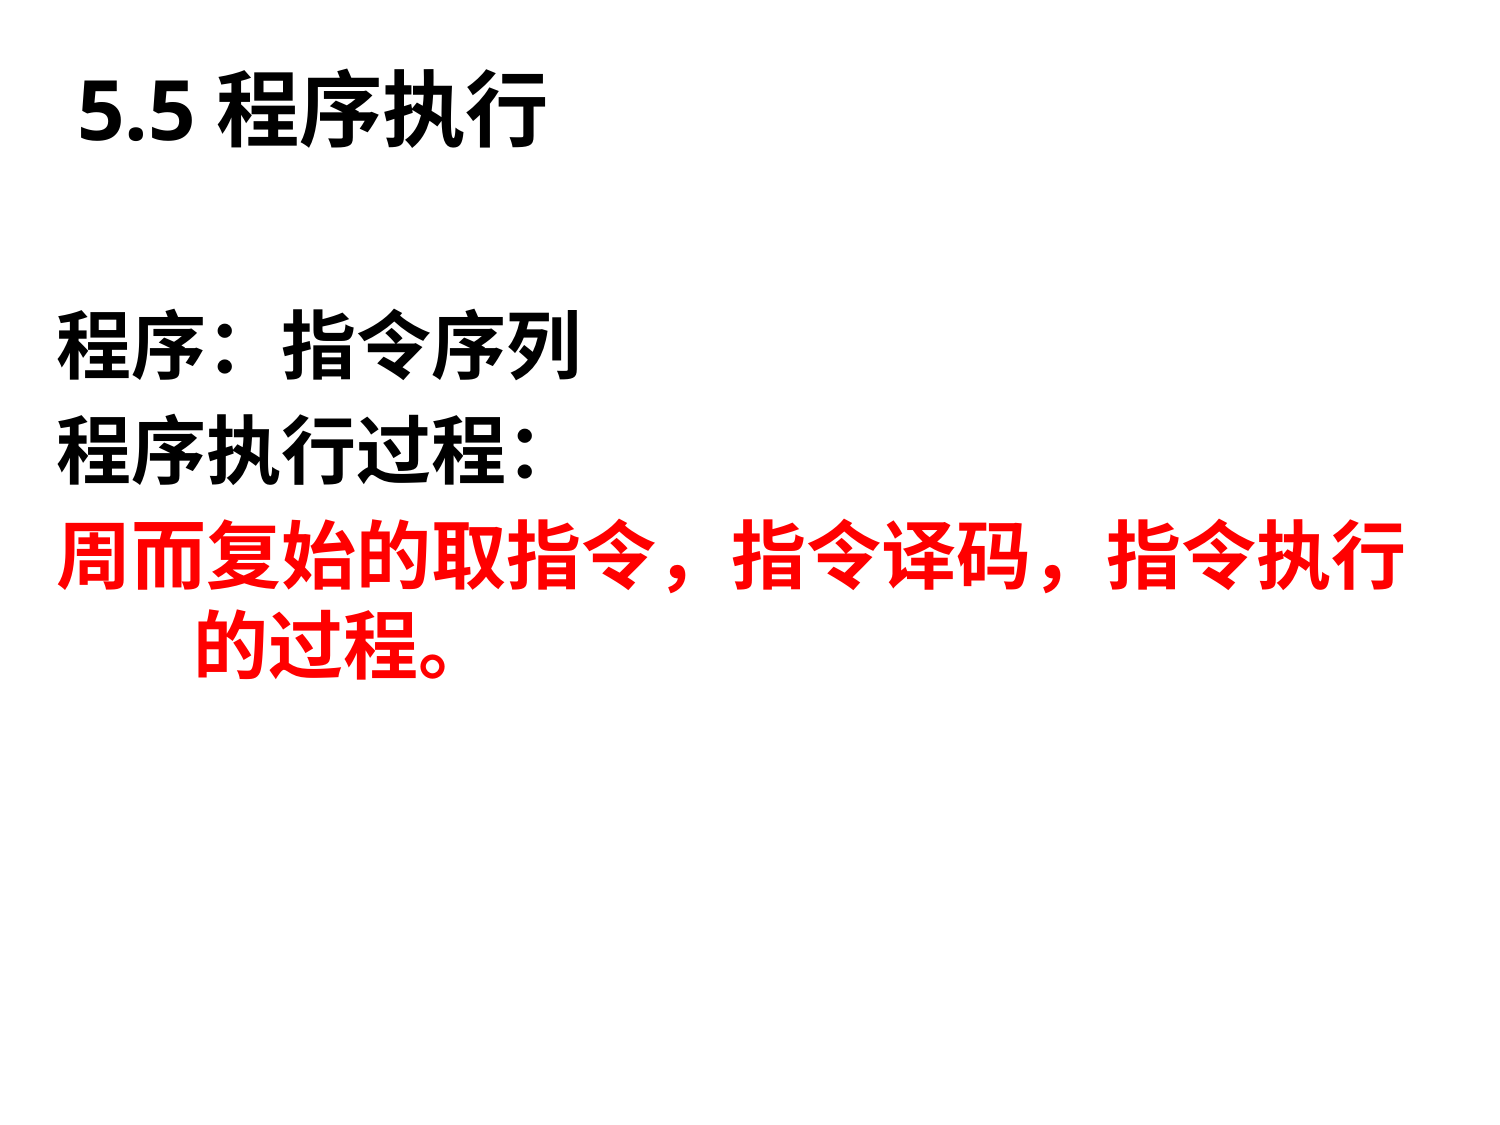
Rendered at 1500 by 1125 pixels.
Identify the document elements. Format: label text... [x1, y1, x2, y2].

title 5.5程序执行 [62, 50, 1375, 175]
list 程序：指令序列 程序执行过程： 周而复始的取指令，指令译码，指令执行的过程。 [41, 290, 1442, 877]
